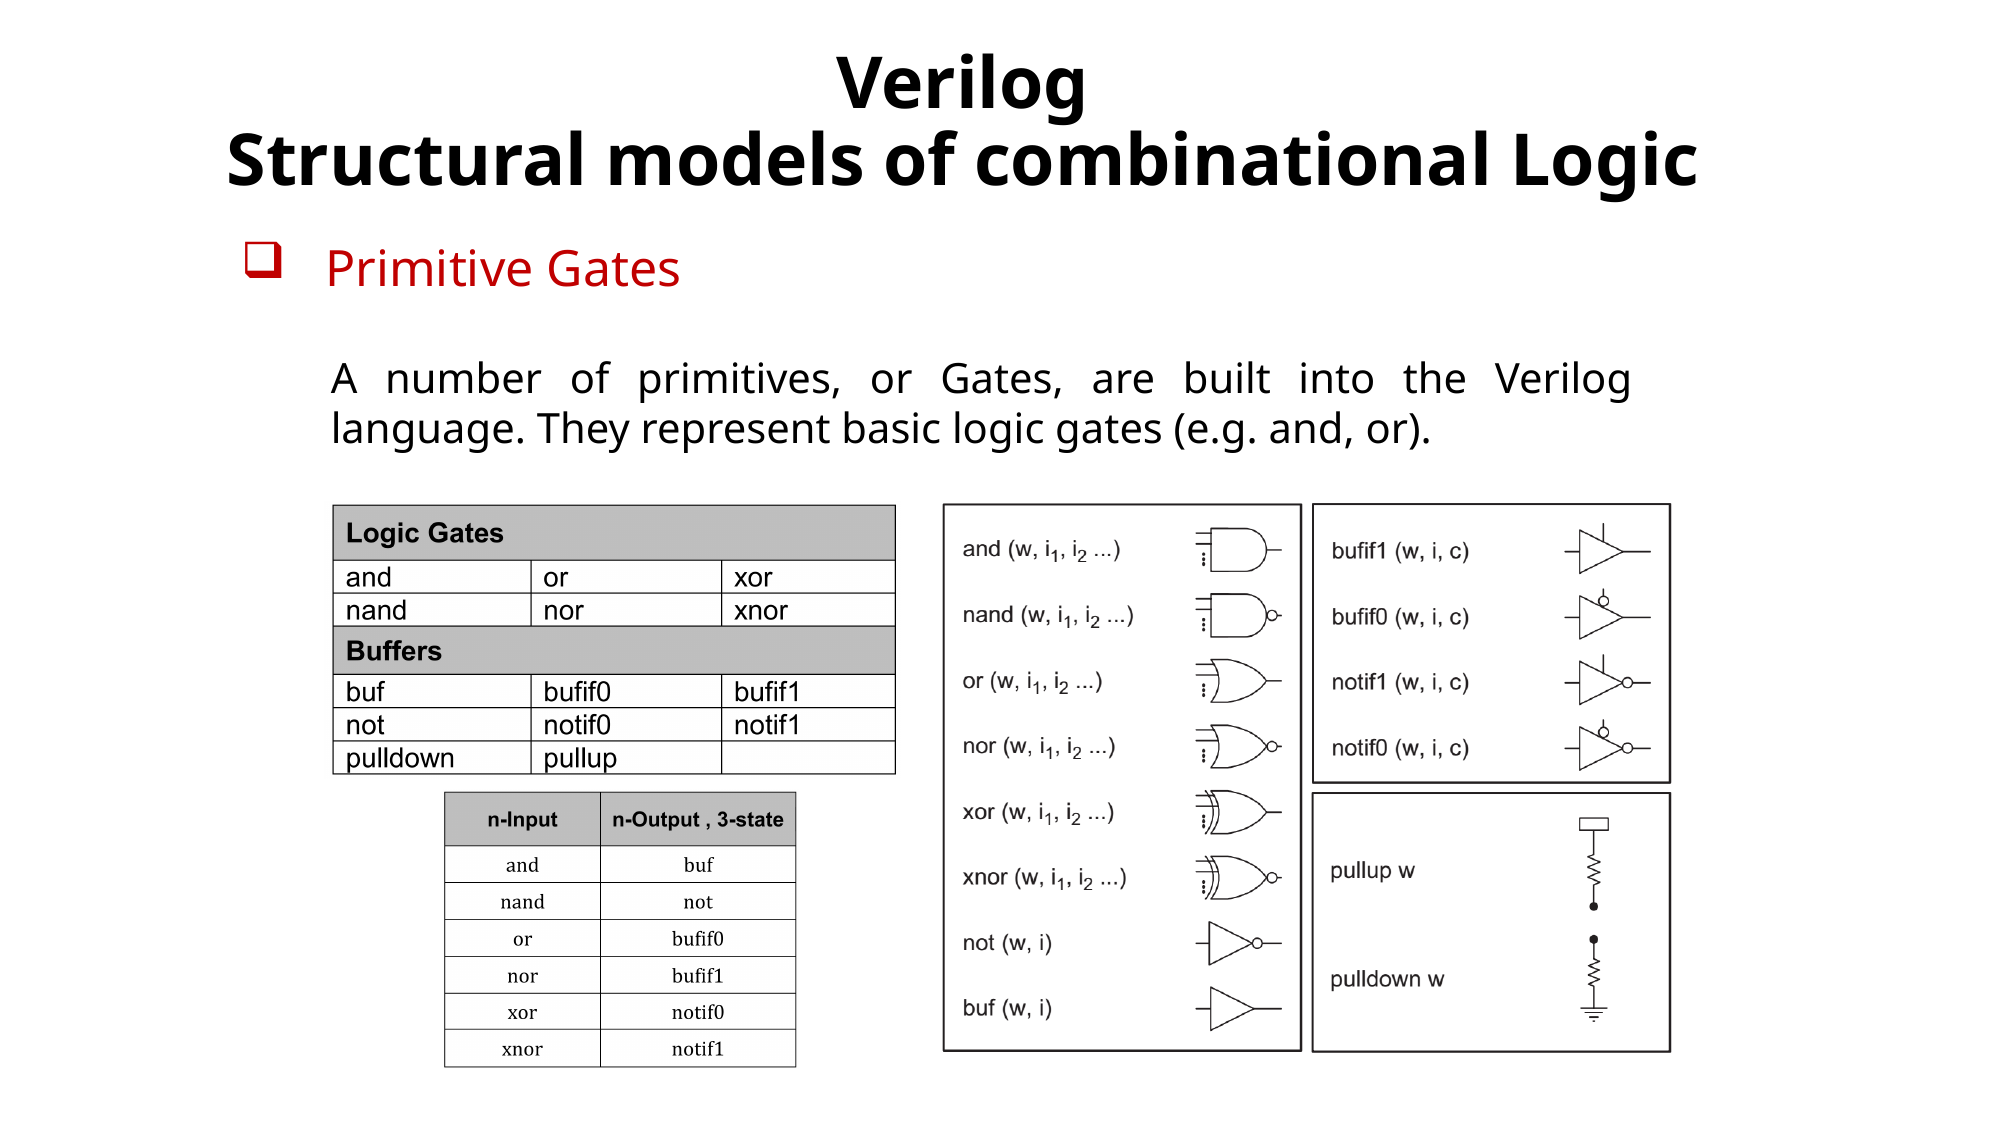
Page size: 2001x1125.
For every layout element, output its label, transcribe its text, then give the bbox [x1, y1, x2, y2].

text_box A number of primitives, or Gates, are built into the Verilog language. They represent basic logic gates (e.g. and, or). [316, 343, 1648, 459]
text_box Primitive Gates [226, 209, 1575, 392]
picture [442, 789, 799, 1069]
picture [324, 501, 901, 779]
text_box Verilog Structural models of combinational Logic [20, 38, 1905, 209]
picture [936, 498, 1674, 1055]
